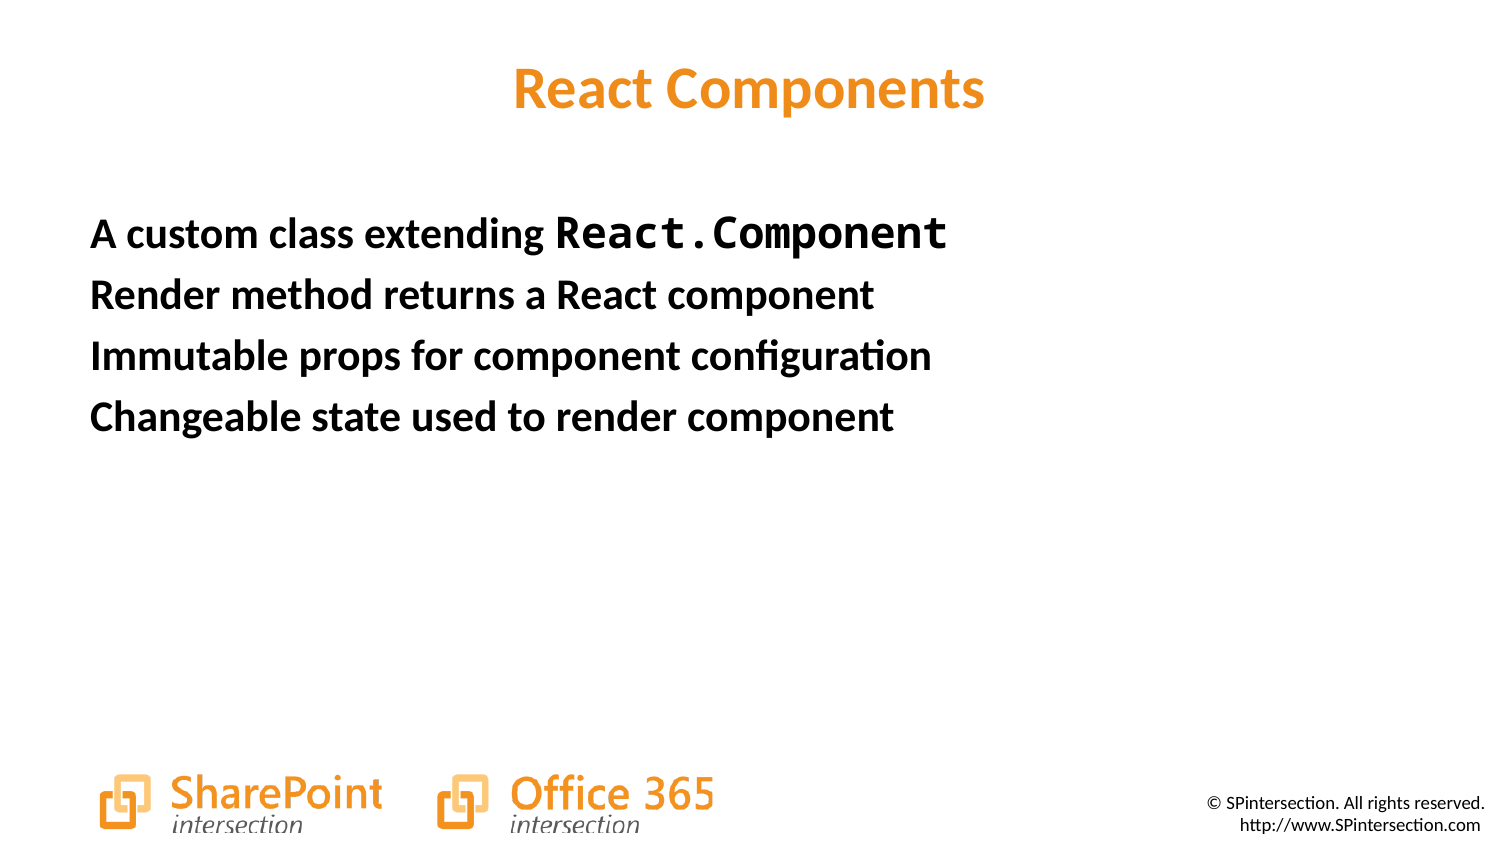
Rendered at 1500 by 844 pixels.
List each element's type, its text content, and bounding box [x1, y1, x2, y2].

title React Components [74, 37, 1426, 132]
list A custom class extending React.Component Render method returns a React component Immutable props for component configuration Changeable state used to render component [74, 196, 1426, 770]
